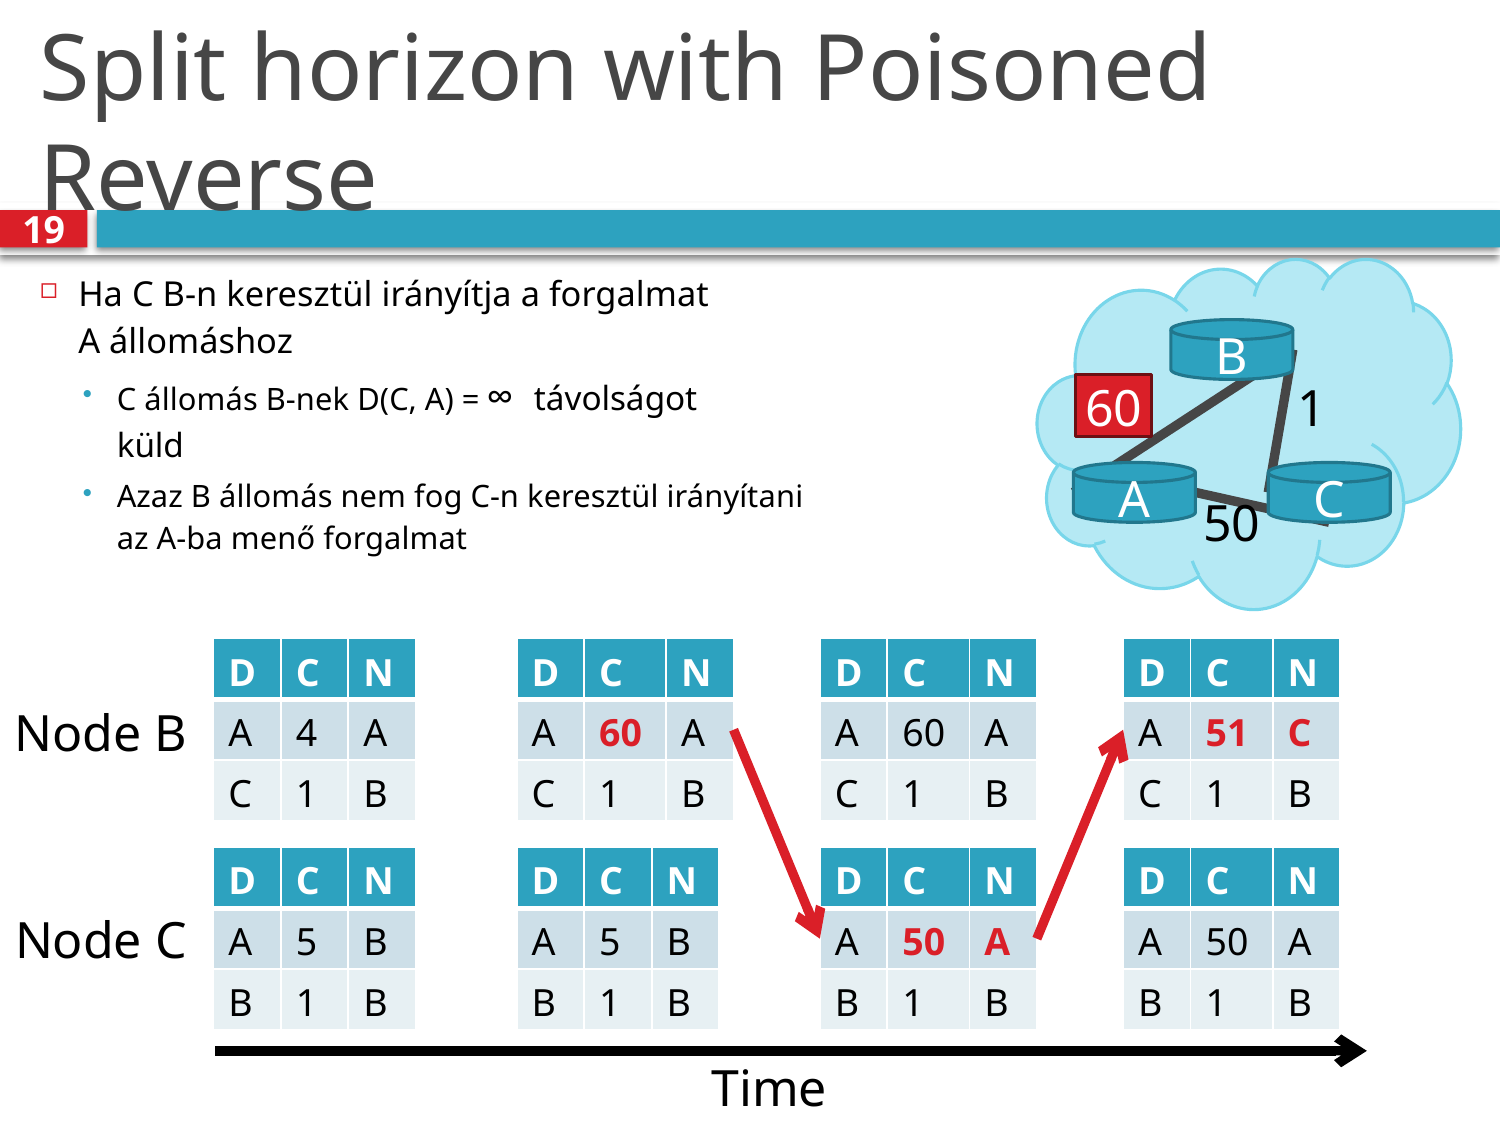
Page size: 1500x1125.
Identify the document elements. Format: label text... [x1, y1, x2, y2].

table_cell B [653, 911, 718, 968]
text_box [1070, 369, 1158, 446]
text_box Time [696, 1061, 843, 1124]
table_header D [1124, 639, 1190, 697]
table_header N [349, 639, 415, 697]
table_cell B [349, 970, 415, 1029]
table_cell B [214, 970, 280, 1029]
table_cell B [667, 761, 727, 820]
table_cell 5 [585, 911, 651, 968]
table_cell A [821, 911, 886, 968]
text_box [1231, 379, 1330, 463]
table_cell 1 [1191, 761, 1272, 820]
table_header C [282, 848, 347, 906]
table_cell 50 [1191, 911, 1272, 968]
table_cell 51 [1191, 702, 1272, 759]
table_cell B [1274, 761, 1339, 820]
table_cell A [214, 702, 280, 759]
table_header N [653, 848, 718, 906]
text_box [1347, 257, 1385, 262]
table_header D [825, 848, 886, 906]
table_cell B [970, 970, 1036, 1029]
table_cell 60 [585, 702, 665, 759]
table_cell A [667, 702, 733, 759]
table_header C [888, 848, 969, 906]
table_header D [214, 639, 280, 697]
table_cell B [1274, 970, 1339, 1029]
table_header D [1129, 848, 1190, 906]
text_box Node C [0, 900, 202, 976]
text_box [1036, 729, 1124, 939]
table_header C [585, 848, 651, 906]
table_cell A [214, 911, 280, 968]
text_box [1134, 379, 1230, 463]
table_cell A [970, 702, 1036, 759]
table_cell 4 [282, 702, 347, 759]
table_header D [821, 639, 886, 697]
table_cell A [1124, 911, 1190, 968]
table_cell A [349, 702, 415, 759]
table_header N [1274, 639, 1339, 697]
table_header N [970, 848, 1030, 906]
table_cell B [653, 970, 718, 1029]
table_header C [1191, 639, 1272, 697]
table_cell C [825, 761, 886, 820]
text_box [1277, 257, 1314, 262]
table_header N [667, 639, 733, 697]
table_header D [518, 848, 583, 906]
table_header N [1274, 848, 1339, 906]
slide_number 19 [0, 206, 88, 257]
table_header C [282, 639, 347, 697]
title Split horizon with Poisoned Reverse [24, 37, 1475, 200]
table_cell 1 [585, 970, 651, 1029]
table_cell A [518, 911, 583, 968]
text_box Node B [0, 693, 202, 769]
table_cell B [970, 761, 1030, 820]
table_cell 1 [282, 761, 347, 820]
table_cell 1 [585, 761, 665, 820]
table_header D [518, 639, 583, 697]
table_header N [349, 848, 415, 906]
table_cell 1 [888, 761, 969, 820]
table_cell 1 [282, 970, 347, 1029]
table_cell C [1274, 702, 1339, 759]
text_box [1110, 570, 1314, 612]
table_cell B [518, 970, 583, 1029]
table_cell B [349, 911, 415, 968]
table_cell B [1124, 970, 1190, 1029]
table_header C [888, 639, 969, 697]
table_cell A [1274, 911, 1339, 968]
table_cell C [518, 761, 583, 820]
table_cell A [1124, 702, 1190, 759]
table_header N [970, 639, 1036, 697]
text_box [733, 729, 821, 939]
table_cell 5 [282, 911, 347, 968]
table_cell C [1129, 761, 1190, 820]
table_cell A [518, 702, 583, 759]
table_cell 1 [888, 970, 969, 1029]
table_cell 60 [888, 702, 969, 759]
table_cell 50 [888, 911, 969, 968]
table_cell A [821, 702, 886, 759]
table_cell B [821, 970, 886, 1029]
list Ha C B-n keresztül irányítja a forgalmat A állomáshoz C állomás B-nek D(C, A) = ∞ távolságot küld Azaz B állomás nem fog C-n keresztül irányítani az A-ba menő forgalmat [24, 262, 1475, 570]
table_cell 1 [1191, 970, 1272, 1029]
table_cell A [970, 911, 1036, 968]
table_header C [1191, 848, 1272, 906]
table_header C [585, 639, 665, 697]
table_header D [214, 848, 280, 906]
table_cell B [349, 761, 415, 820]
table_cell C [214, 761, 280, 820]
